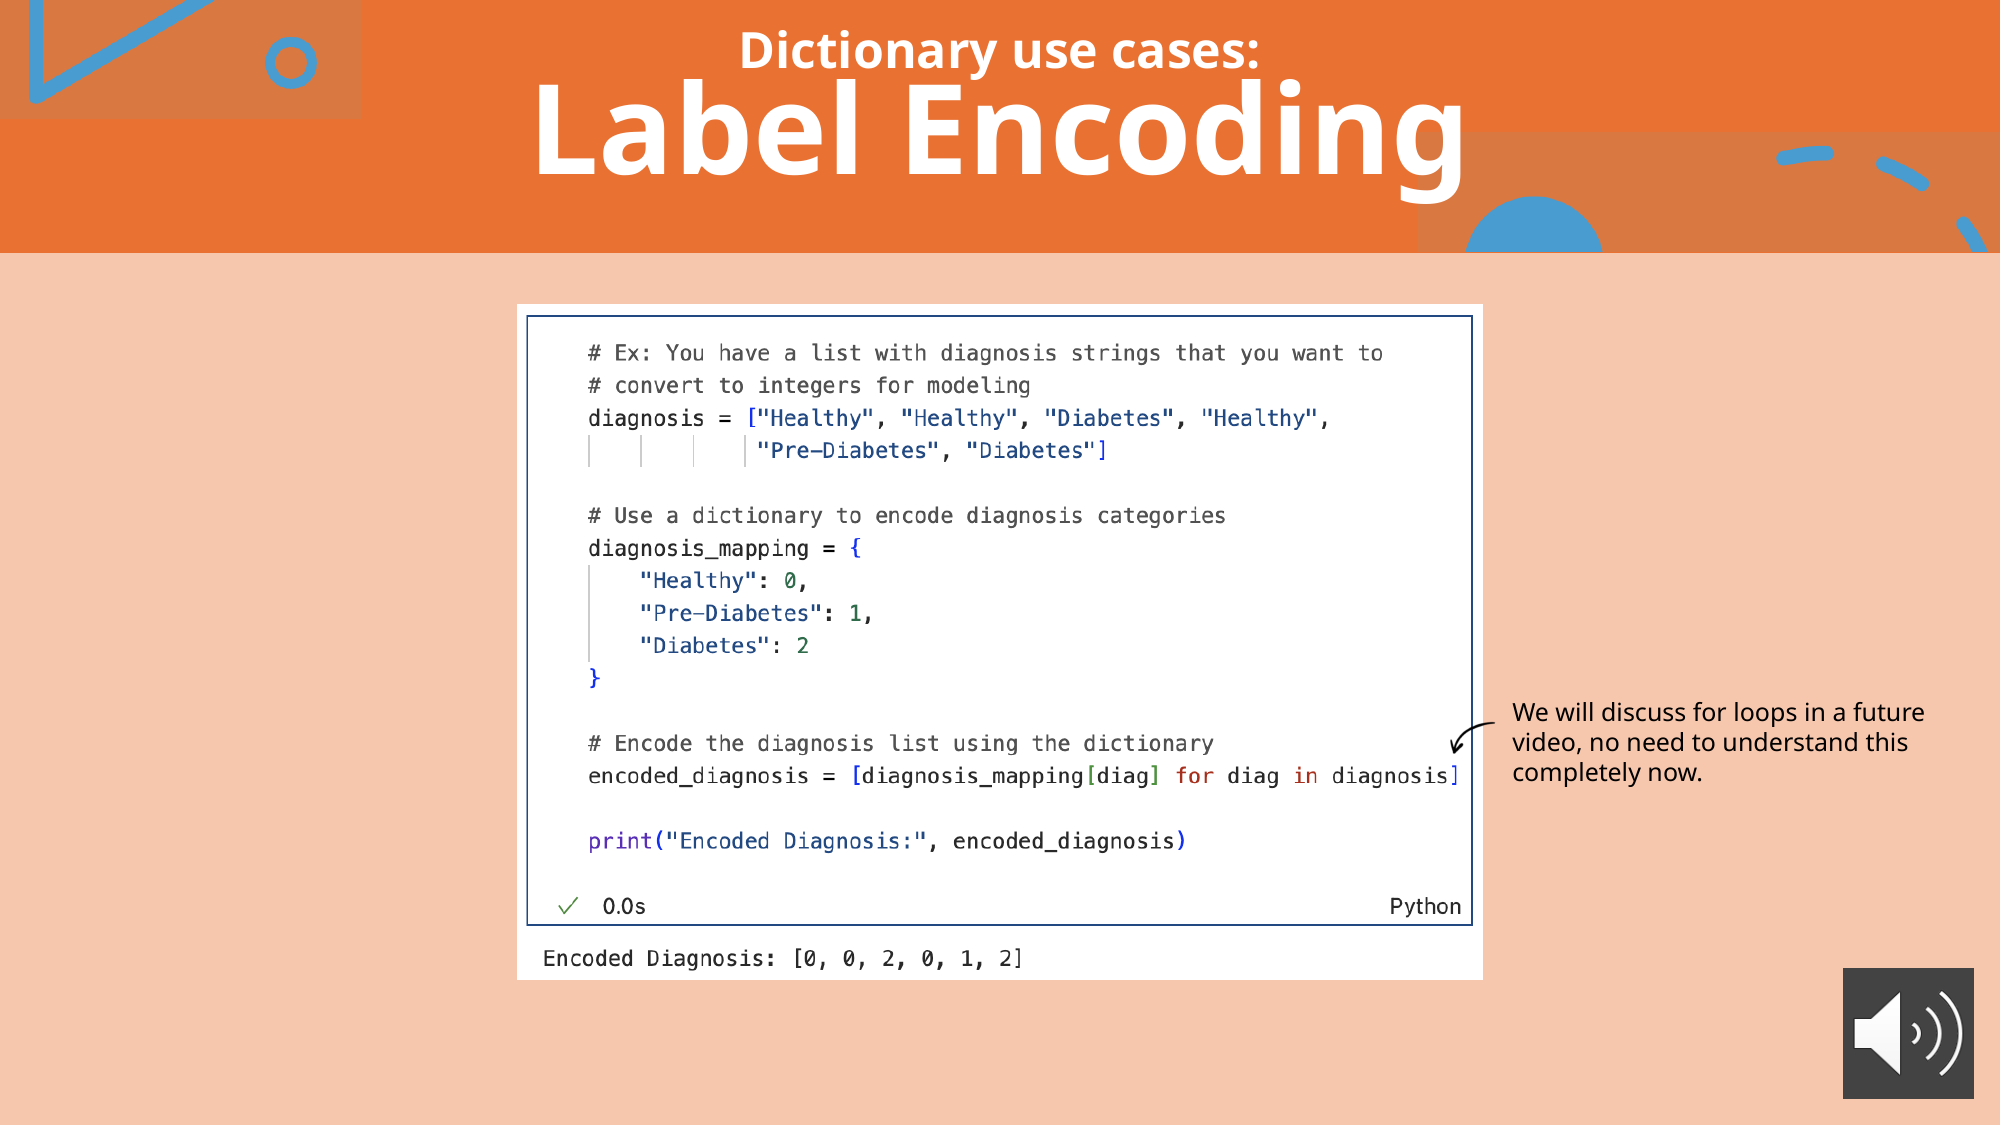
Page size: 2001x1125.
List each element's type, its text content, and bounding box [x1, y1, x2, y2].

picture [1841, 966, 1976, 1101]
text_box We will discuss for loops in a future video, no need to understand this completely now. [1497, 688, 2000, 794]
picture [0, 0, 362, 120]
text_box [0, 0, 2000, 252]
picture [516, 304, 1498, 981]
